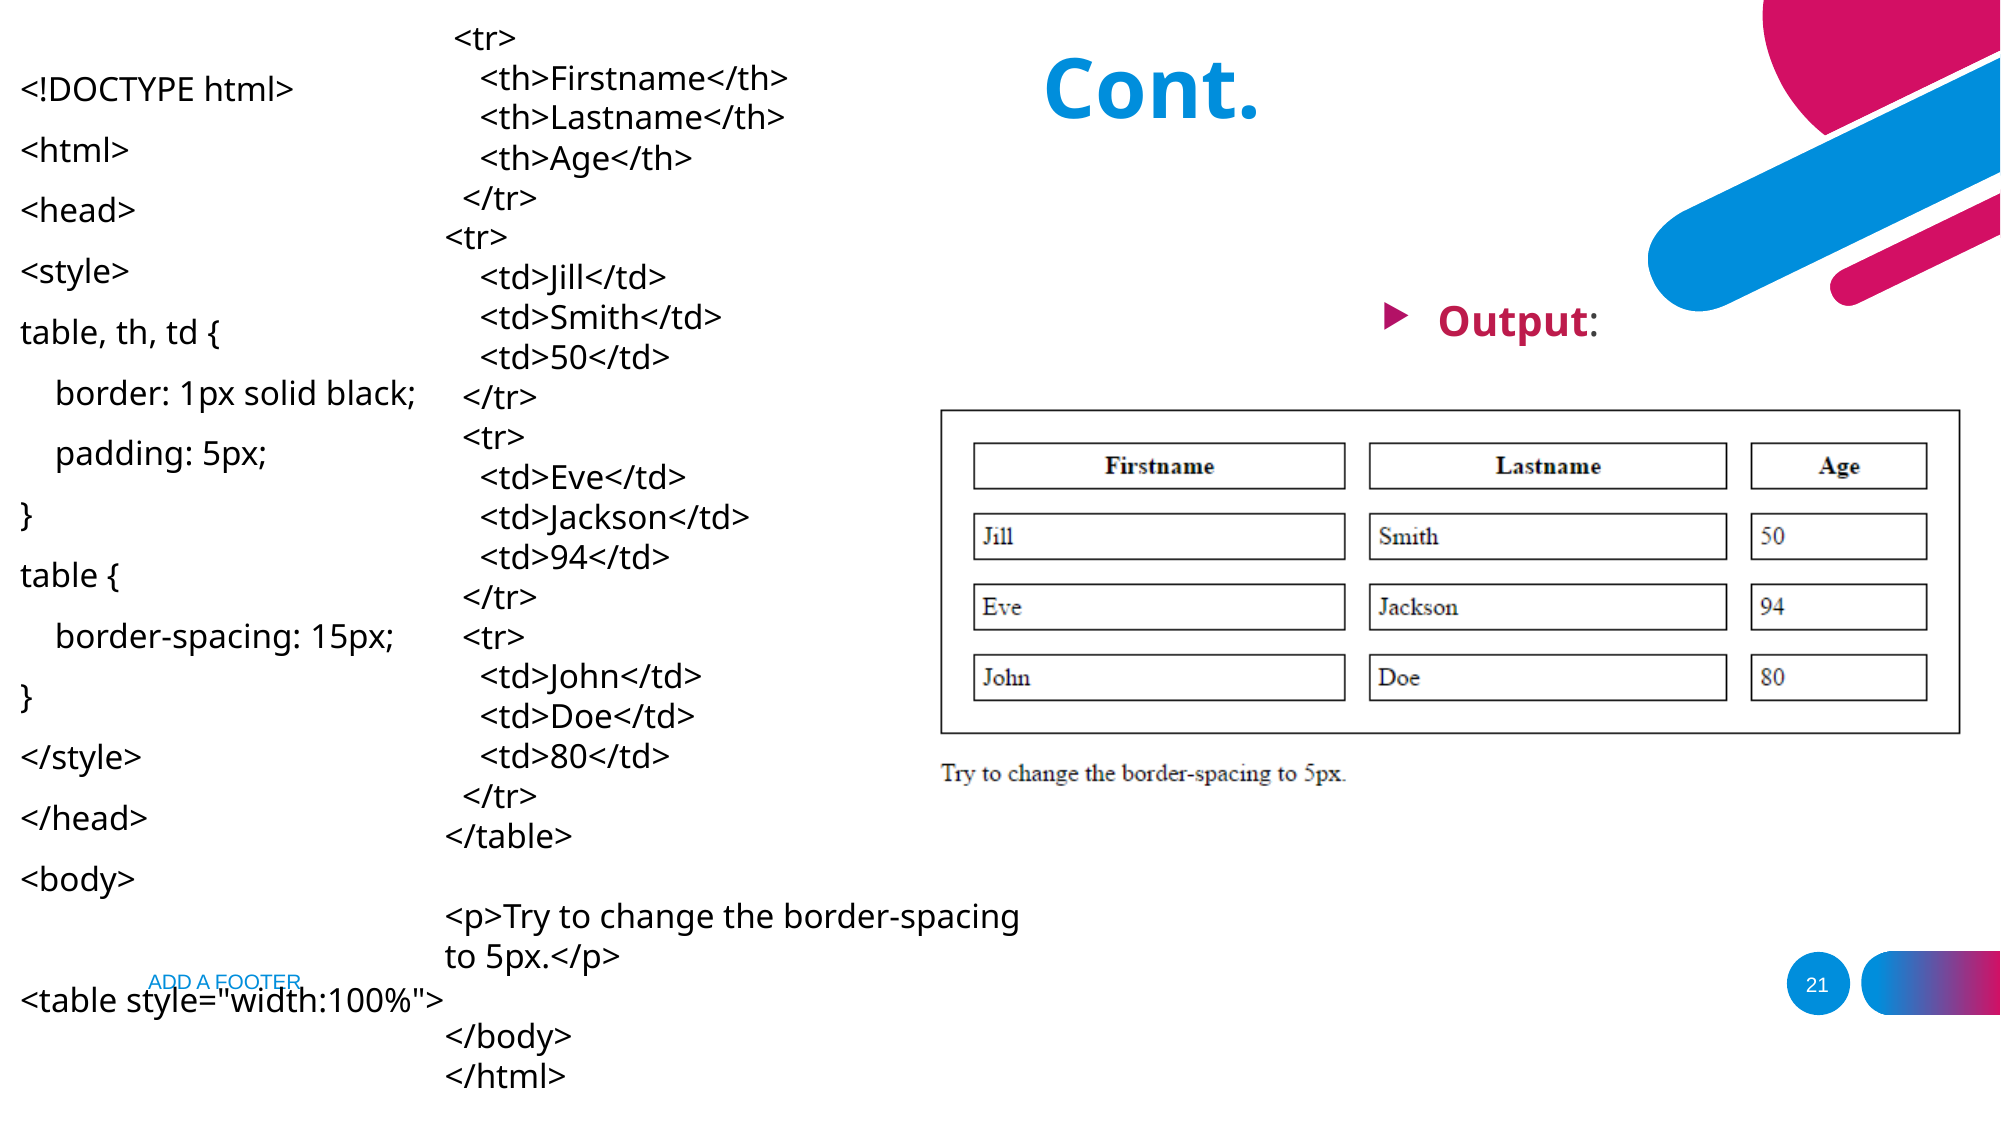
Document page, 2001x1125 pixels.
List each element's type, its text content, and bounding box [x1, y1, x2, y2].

text_box <tr> <th>Firstname</th> <th>Lastname</th> <th>Age</th> </tr> <tr> <td>Jill</td> <td>Smith</td> <td>50</td> </tr> <tr> <td>Eve</td> <td>Jackson</td> <td>94</td> </tr> <tr> <td>John</td> <td>Doe</td> <td>80</td> </tr> </table> <p>Try to change the border-spacing to 5px.</p> </body> </html> [429, 9, 1042, 1103]
text_box <!DOCTYPE html> <html> <head> <style> table, th, td { border: 1px solid black; padding: 5px; } table { border-spacing: 15px; } </style> </head> <body> <table style="width:100%"> [4, 60, 429, 1074]
picture [933, 402, 1970, 797]
text_box Output: [1366, 287, 1674, 359]
slide_number 21 [1772, 954, 1863, 1015]
text_box Cont. [1042, 13, 1520, 169]
